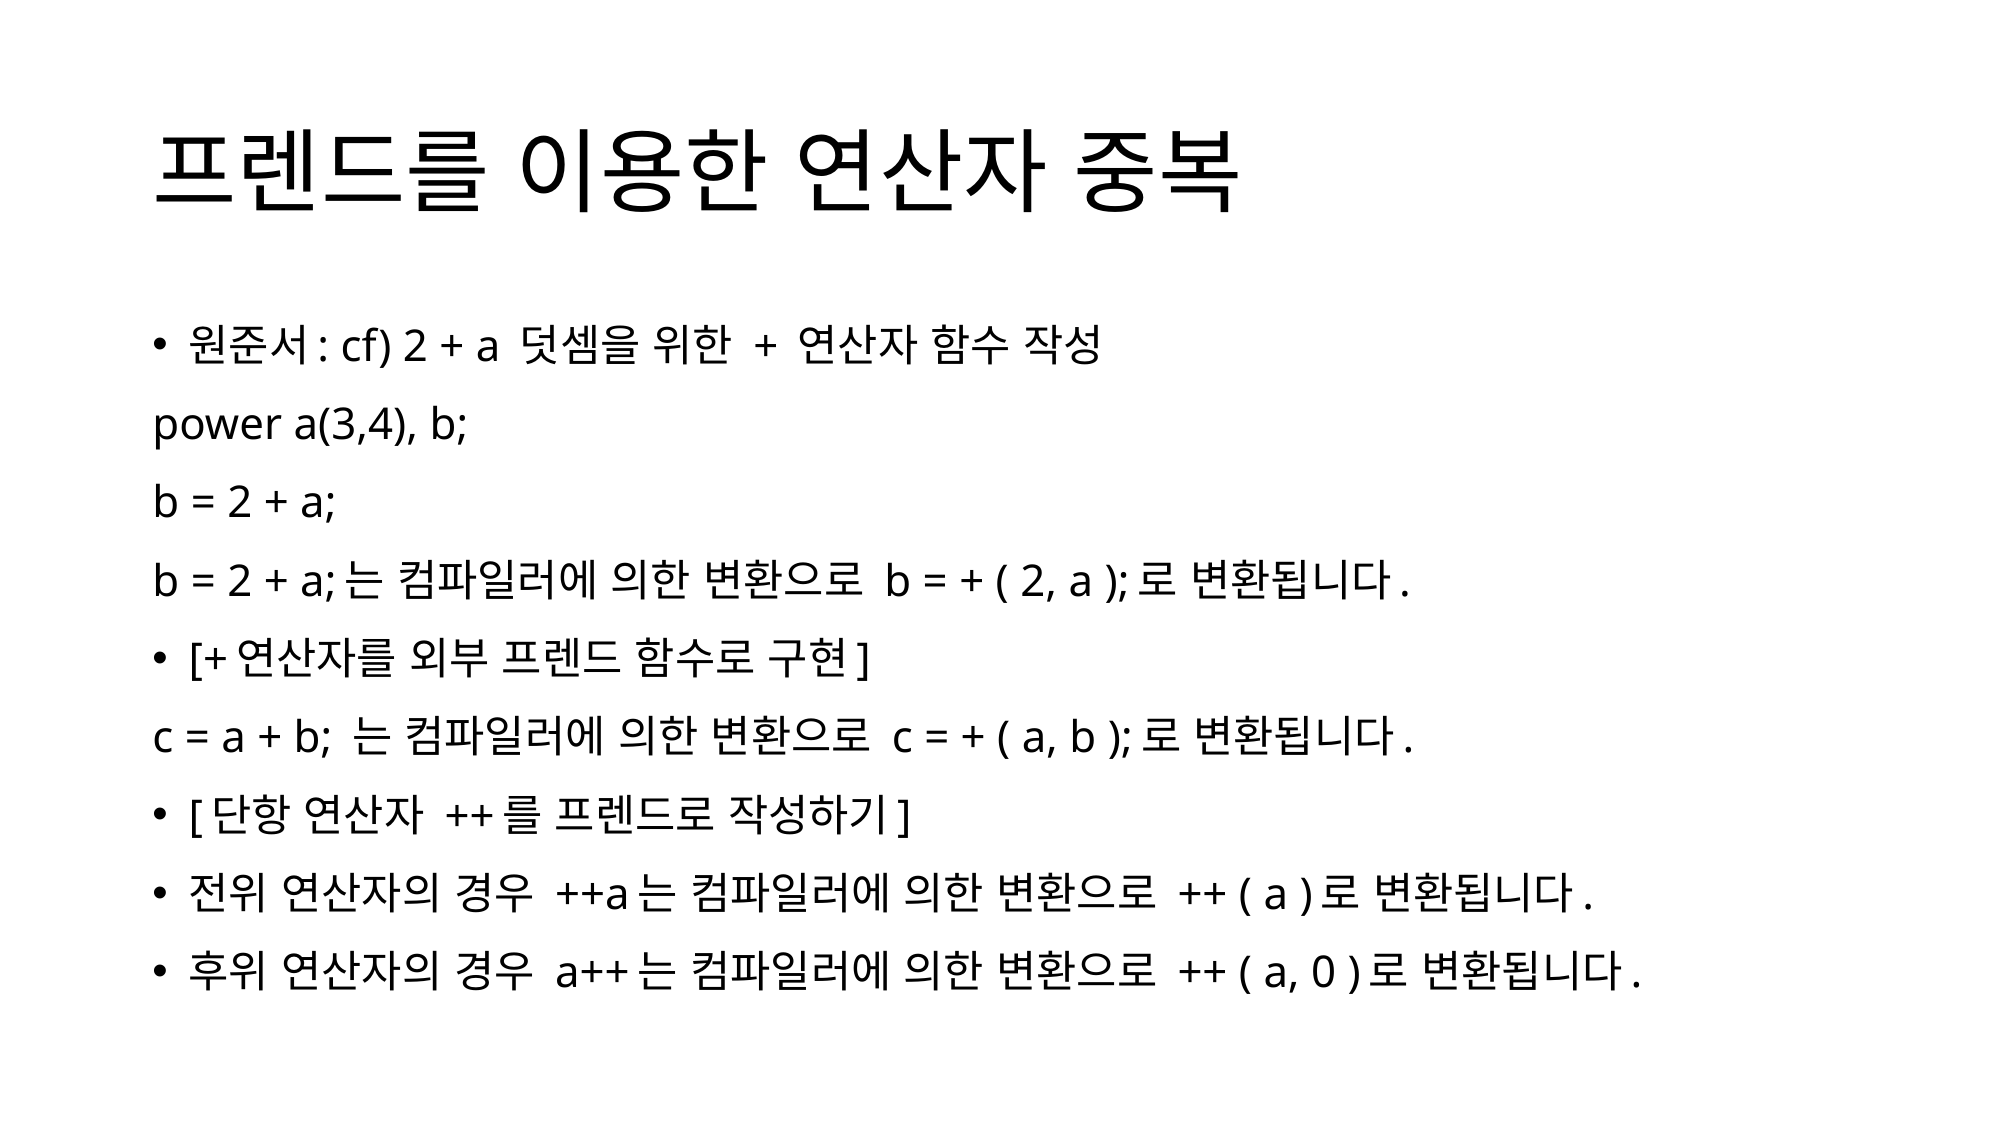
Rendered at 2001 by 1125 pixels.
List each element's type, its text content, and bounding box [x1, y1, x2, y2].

title 프렌드를 이용한 연산자 중복 [137, 59, 1863, 278]
list 원준서: cf) 2 + a 덧셈을 위한 + 연산자 함수 작성 power a(3,4), b; b = 2 + a; b = 2 + a;는 컴파일러에 의한 변환으로 b = + ( 2, a );로 변환됩니다. [+연산자를 외부 프렌드 함수로 구현] c = a + b; 는 컴파일러에 의한 변환으로 c = + ( a, b );로 변환됩니다. [단항 연산자 ++를 프렌드로 작성하기] 전위 연산자의 경우 ++a는 컴파일러에 의한 변환으로 ++ ( a )로 변환됩니다. 후위 연산자의 경우 a++는 컴파일러에 의한 변환으로 ++ ( a, 0 )로 변환됩니다. [137, 299, 1863, 1014]
